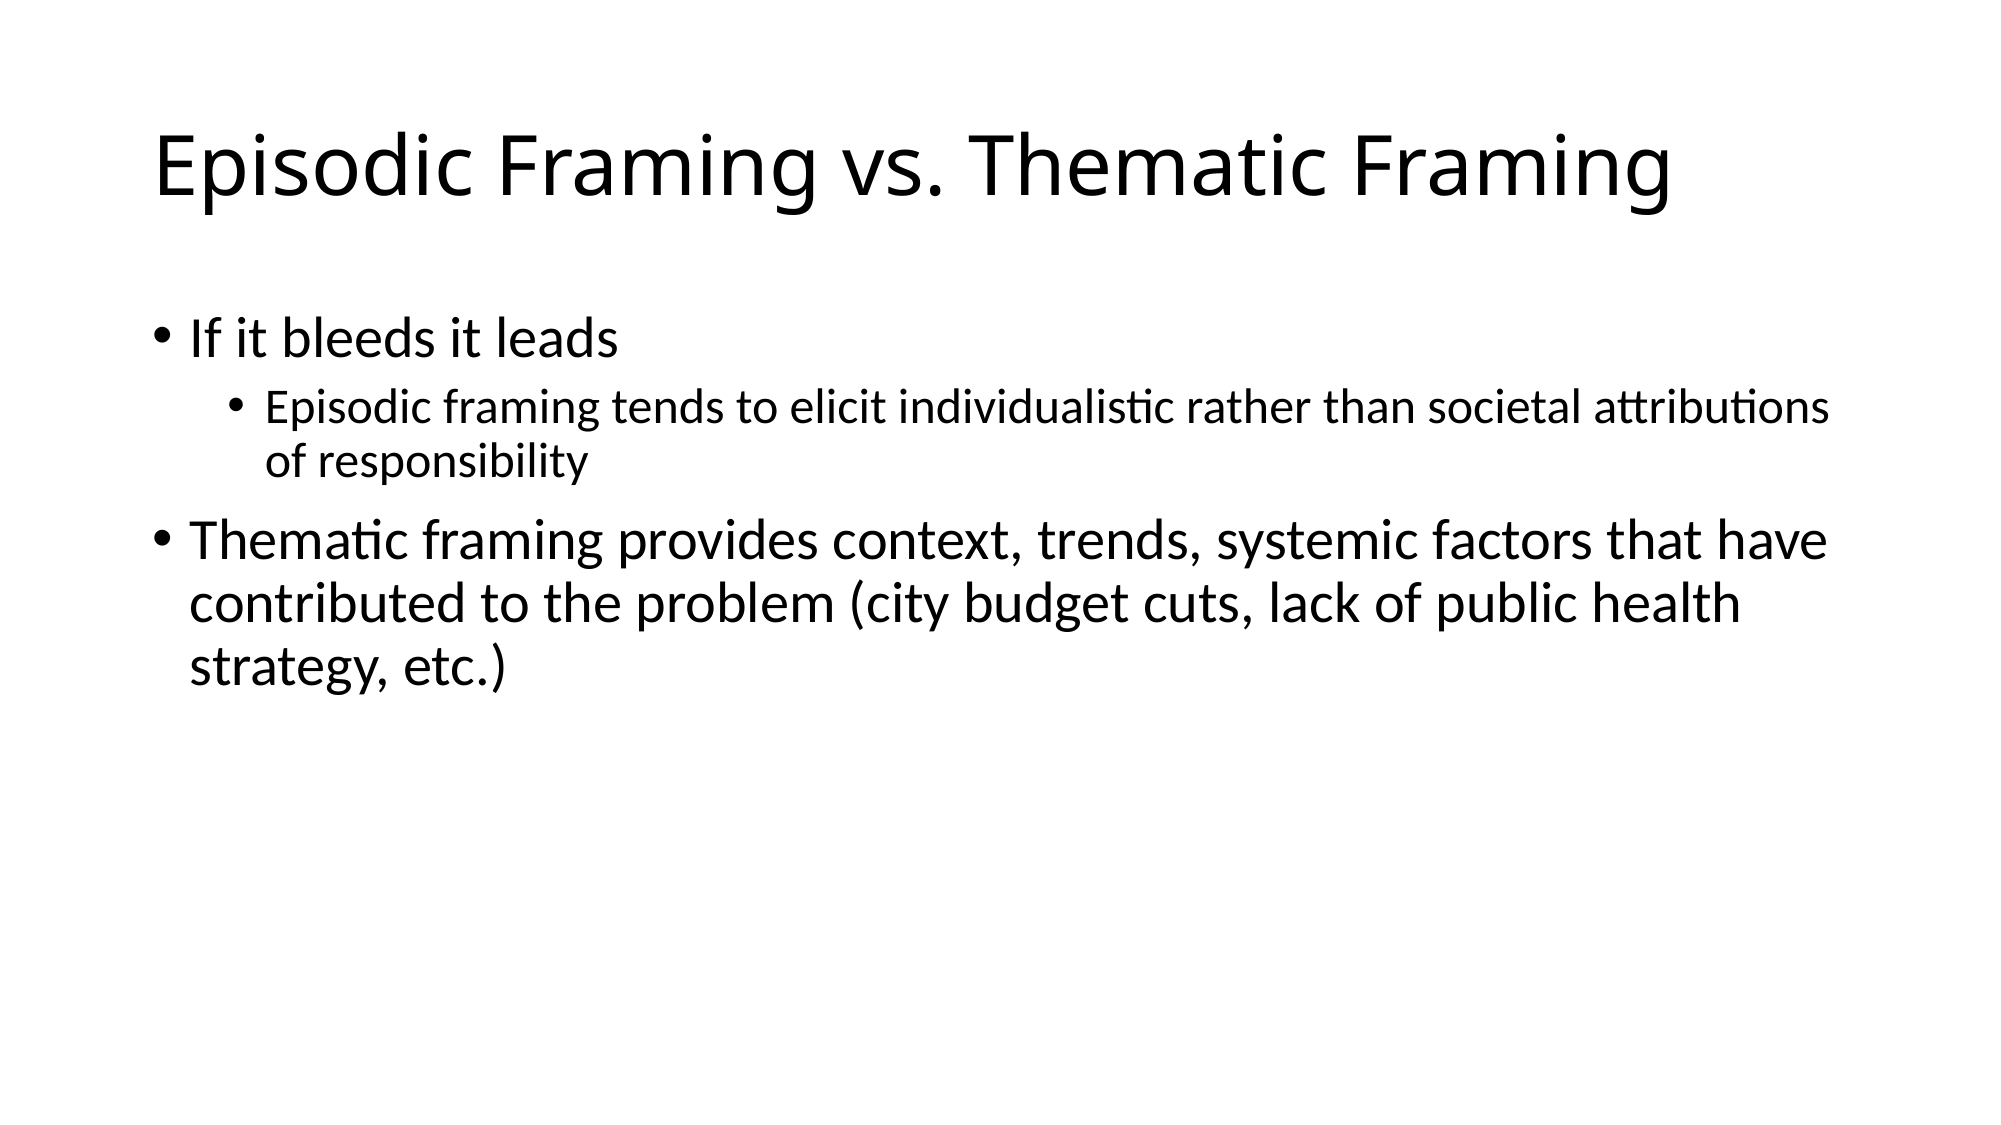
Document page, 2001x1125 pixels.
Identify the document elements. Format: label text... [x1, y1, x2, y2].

list If it bleeds it leads Episodic framing tends to elicit individualistic rather than societal attributions of responsibility Thematic framing provides context, trends, systemic factors that have contributed to the problem (city budget cuts, lack of public health strategy, etc.) [137, 299, 1863, 1014]
title Episodic Framing vs. Thematic Framing [137, 59, 1863, 278]
